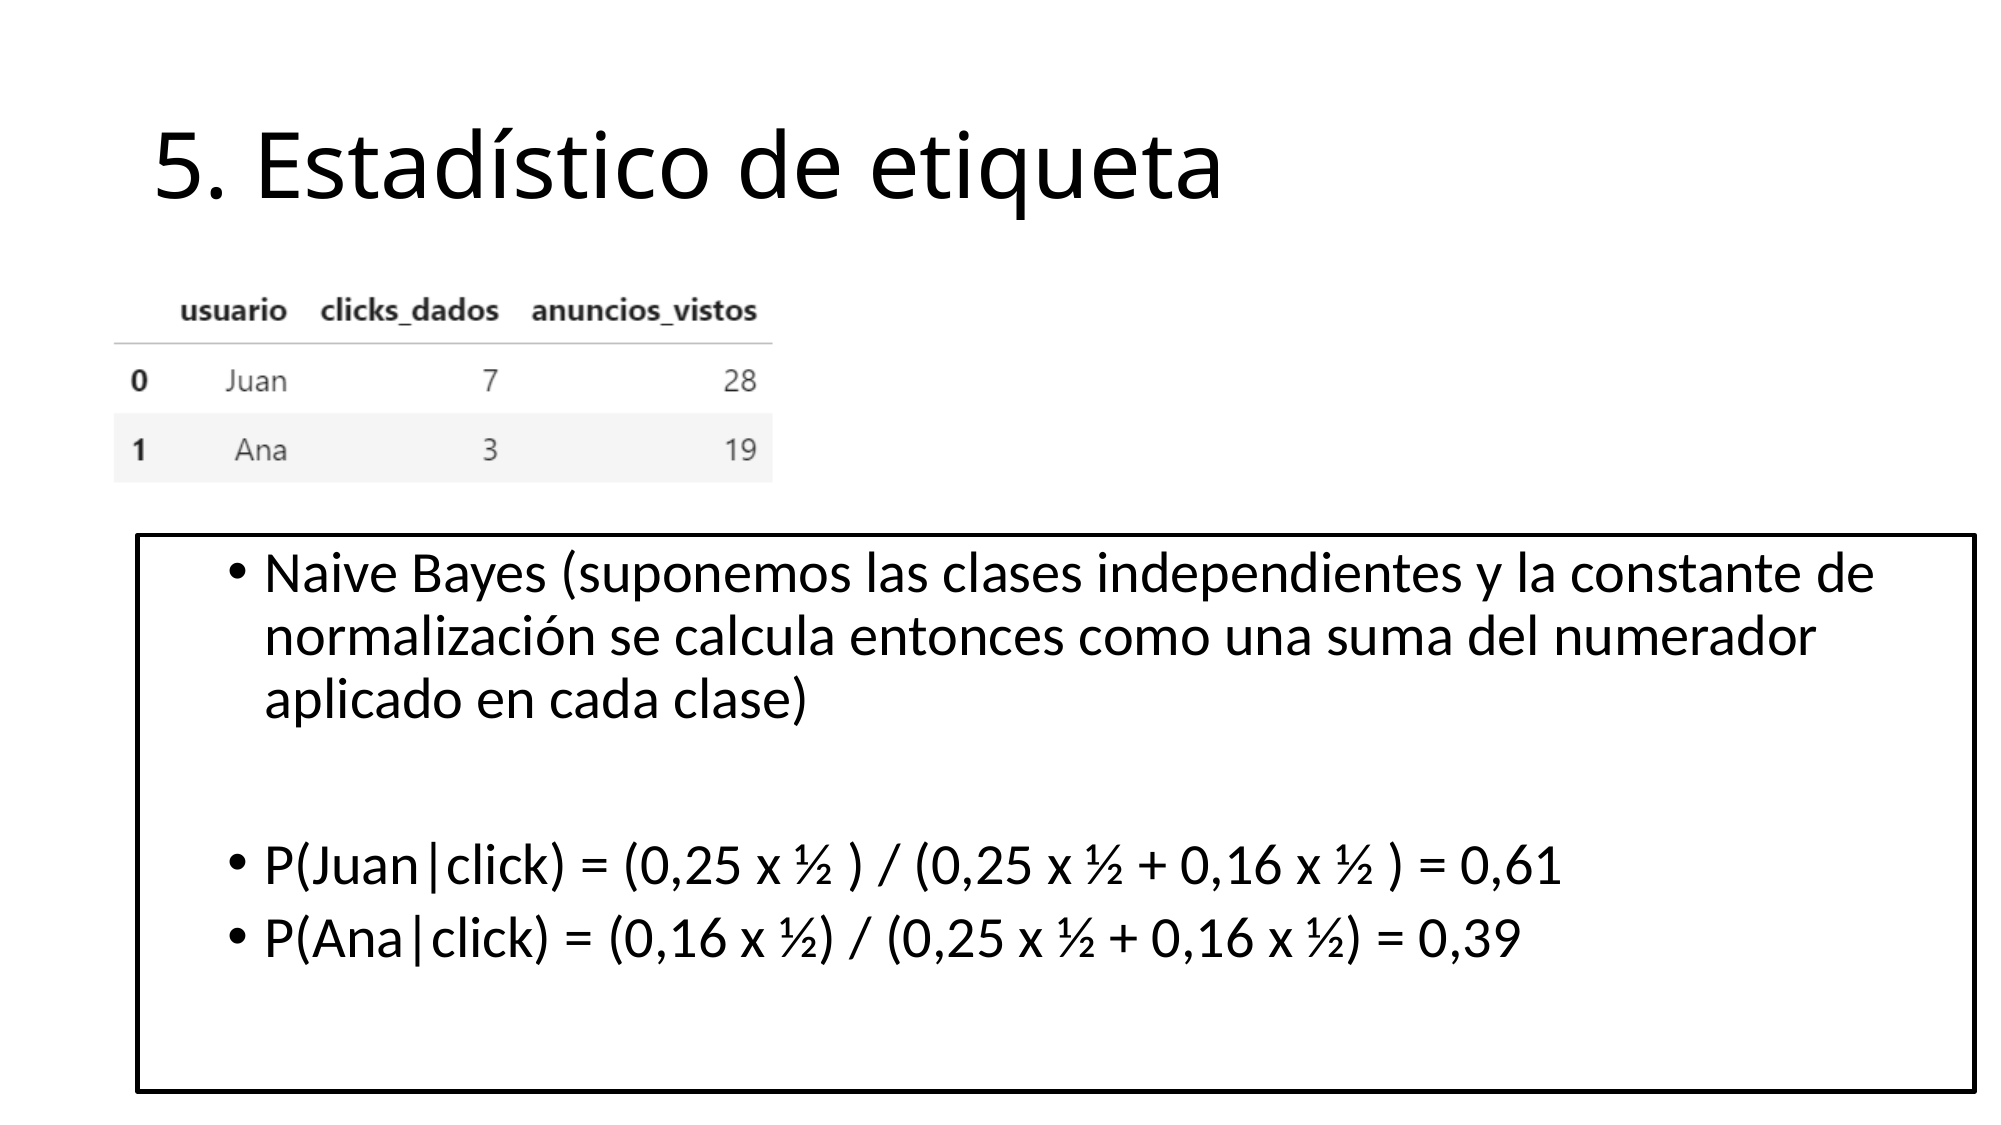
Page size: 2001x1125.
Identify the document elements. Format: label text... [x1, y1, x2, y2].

picture [108, 277, 776, 536]
title 5. Estadístico de etiqueta [137, 59, 1863, 278]
list Naive Bayes (suponemos las clases independientes y la constante de normalización se calcula entonces como una suma del numerador aplicado en cada clase) P(Juan|click) = (0,25 x ½ ) / (0,25 x ½ + 0,16 x ½ ) = 0,61 P(Ana|click) = (0,16 x ½) / (0,25 x ½ + 0,16 x ½) = 0,39 [137, 535, 1975, 1092]
